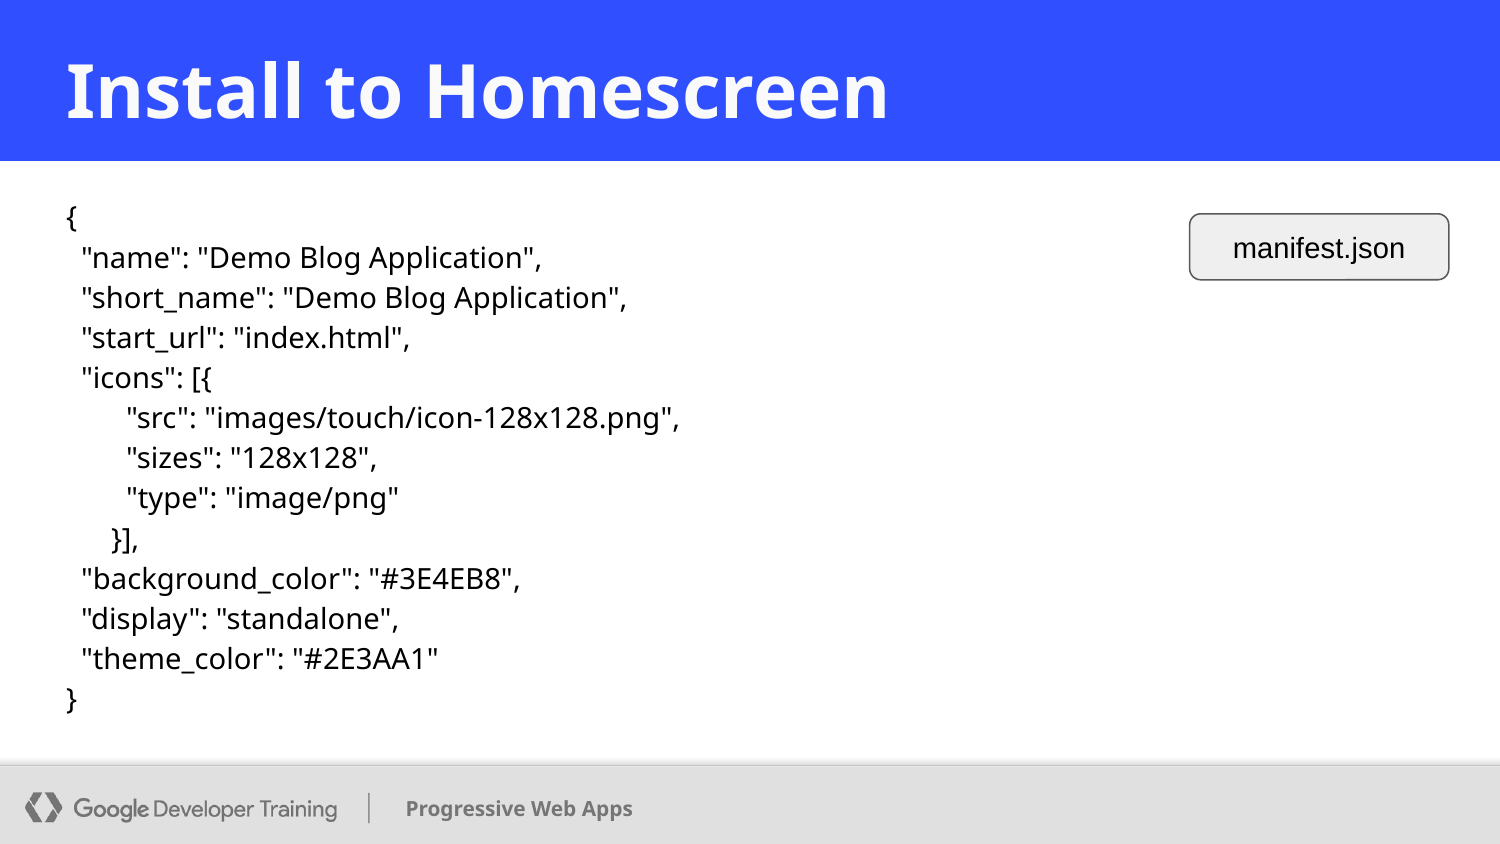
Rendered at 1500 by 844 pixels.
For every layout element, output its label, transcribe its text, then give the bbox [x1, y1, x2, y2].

list { "name": "Demo Blog Application", "short_name": "Demo Blog Application", "start_url": "index.html", "icons": [{ "src": "images/touch/icon-128x128.png", "sizes": "128x128", "type": "image/png" }], "background_color": "#3E4EB8", "display": "standalone", "theme_color": "#2E3AA1" } [51, 157, 1449, 752]
picture [0, 161, 1500, 844]
text_box manifest.json [1189, 213, 1449, 280]
title Install to Homescreen [51, 28, 1449, 122]
